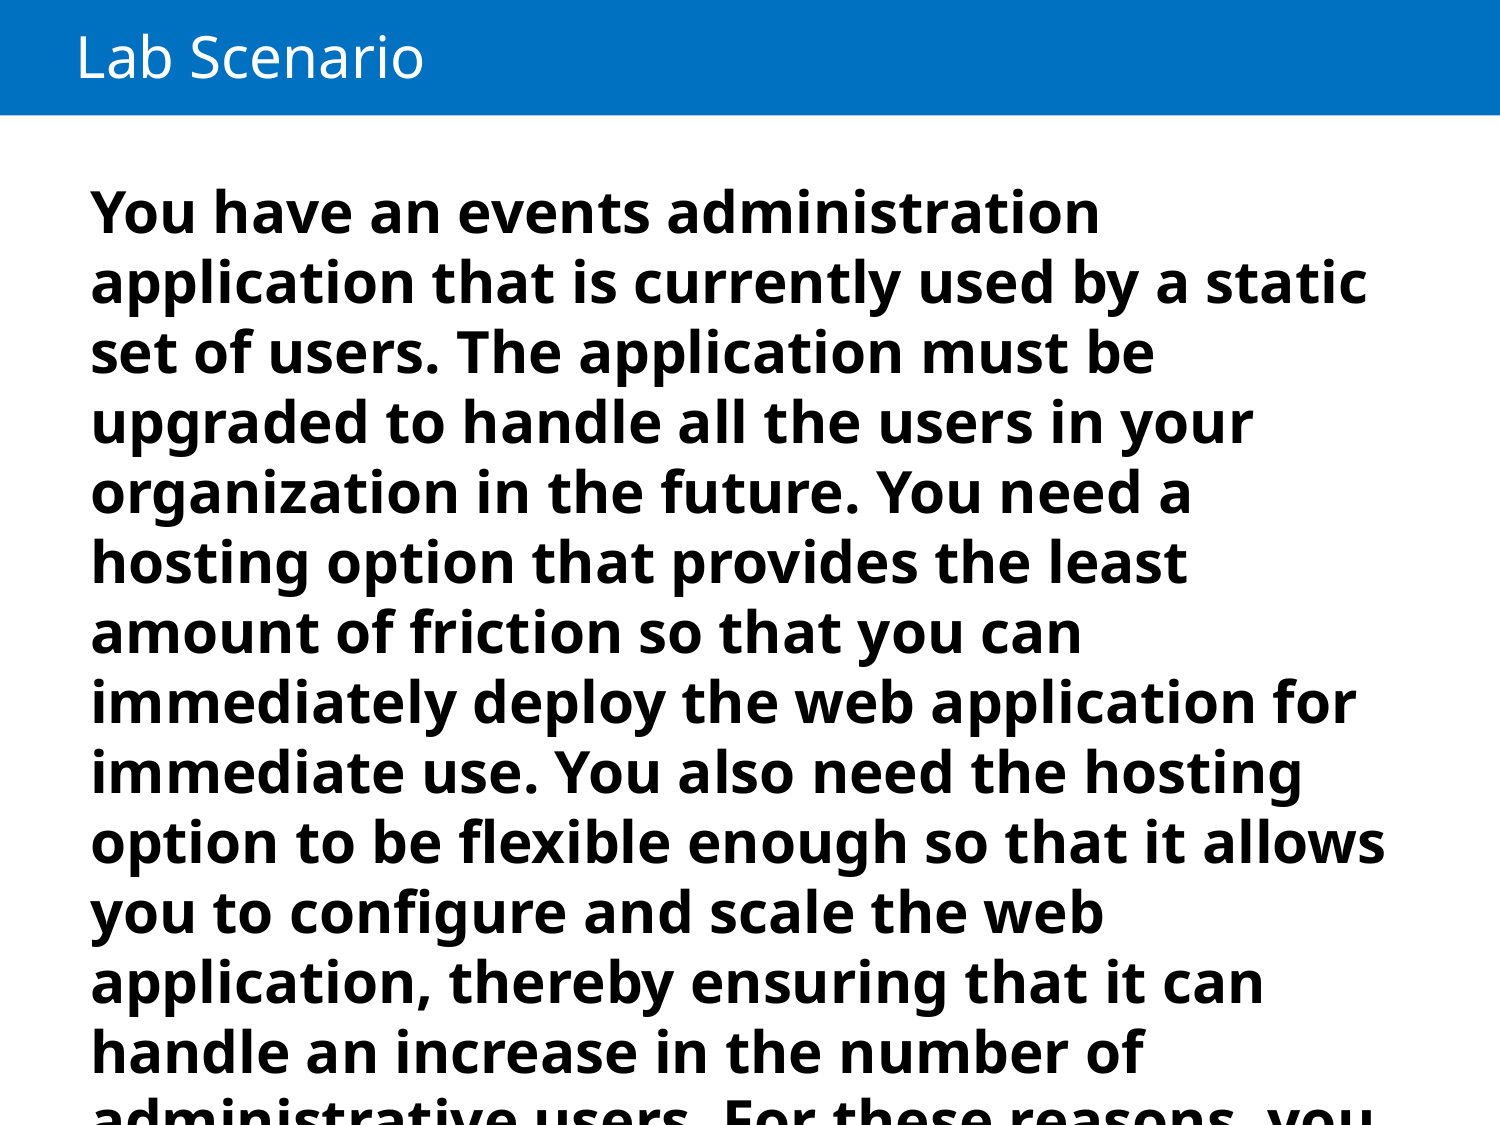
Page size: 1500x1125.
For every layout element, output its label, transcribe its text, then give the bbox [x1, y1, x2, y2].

text_box You have an events administration application that is currently used by a static set of users. The application must be upgraded to handle all the users in your organization in the future. You need a hosting option that provides the least amount of friction so that you can immediately deploy the web application for immediate use. You also need the hosting option to be flexible enough so that it allows you to configure and scale the web application, thereby ensuring that it can handle an increase in the number of administrative users. For these reasons, you have chosen to deploy the [75, 167, 1408, 1125]
title Lab Scenario [75, 0, 1351, 122]
